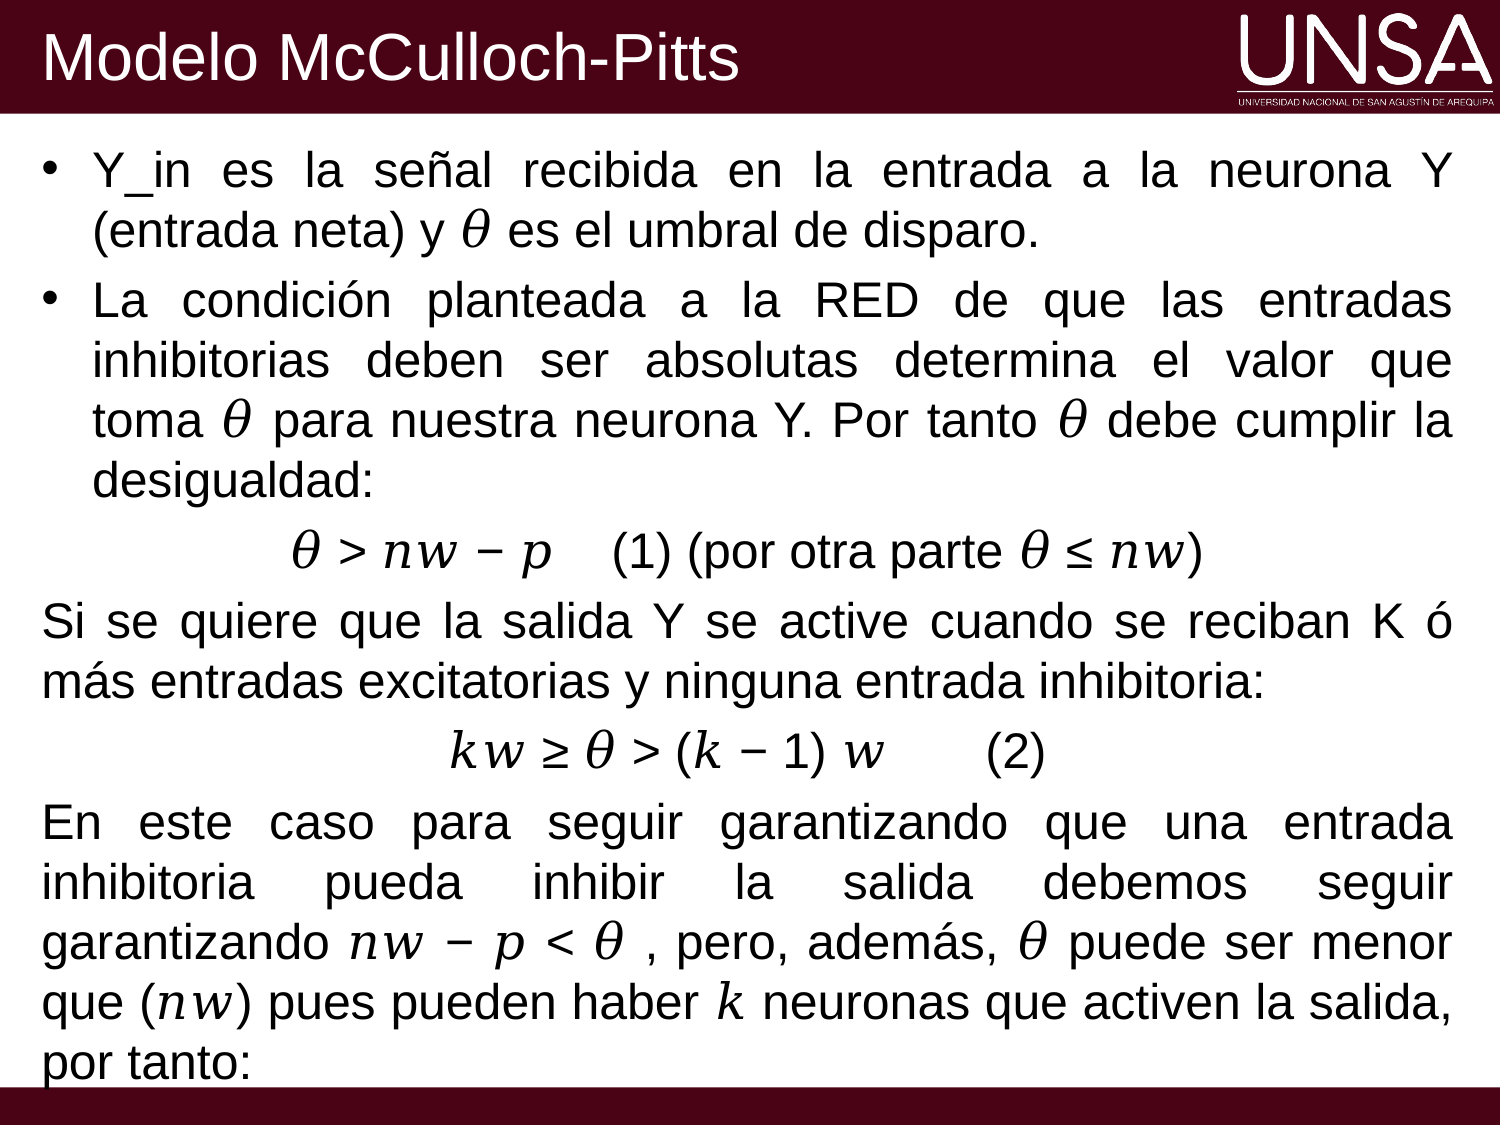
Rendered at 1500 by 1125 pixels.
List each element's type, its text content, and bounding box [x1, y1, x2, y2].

slide_number 23 [65, 237, 162, 283]
picture [1237, 13, 1494, 106]
list Y_in es la señal recibida en la entrada a la neurona Y (entrada neta) y 𝜃 es el umbral de disparo. La condición planteada a la RED de que las entradas inhibitorias deben ser absolutas determina el valor que toma 𝜃 para nuestra neurona Y. Por tanto 𝜃 debe cumplir la desigualdad: 𝜃 > 𝑛𝑤 − 𝑝 (1) (por otra parte 𝜃 ≤ 𝑛𝑤) Si se quiere que la salida Y se active cuando se reciban K ó más entradas excitatorias y ninguna entrada inhibitoria: 𝑘𝑤 ≥ 𝜃 > (𝑘 − 1) 𝑤 (2) En este caso para seguir garantizando que una entrada inhibitoria pueda inhibir la salida debemos seguir garantizando 𝑛𝑤 − 𝑝 < 𝜃 , pero, además, 𝜃 puede ser menor que (𝑛𝑤) pues pueden haber 𝑘 neuronas que activen la salida, por tanto: [41, 137, 1454, 1071]
title Modelo McCulloch-Pitts [41, 19, 1147, 114]
